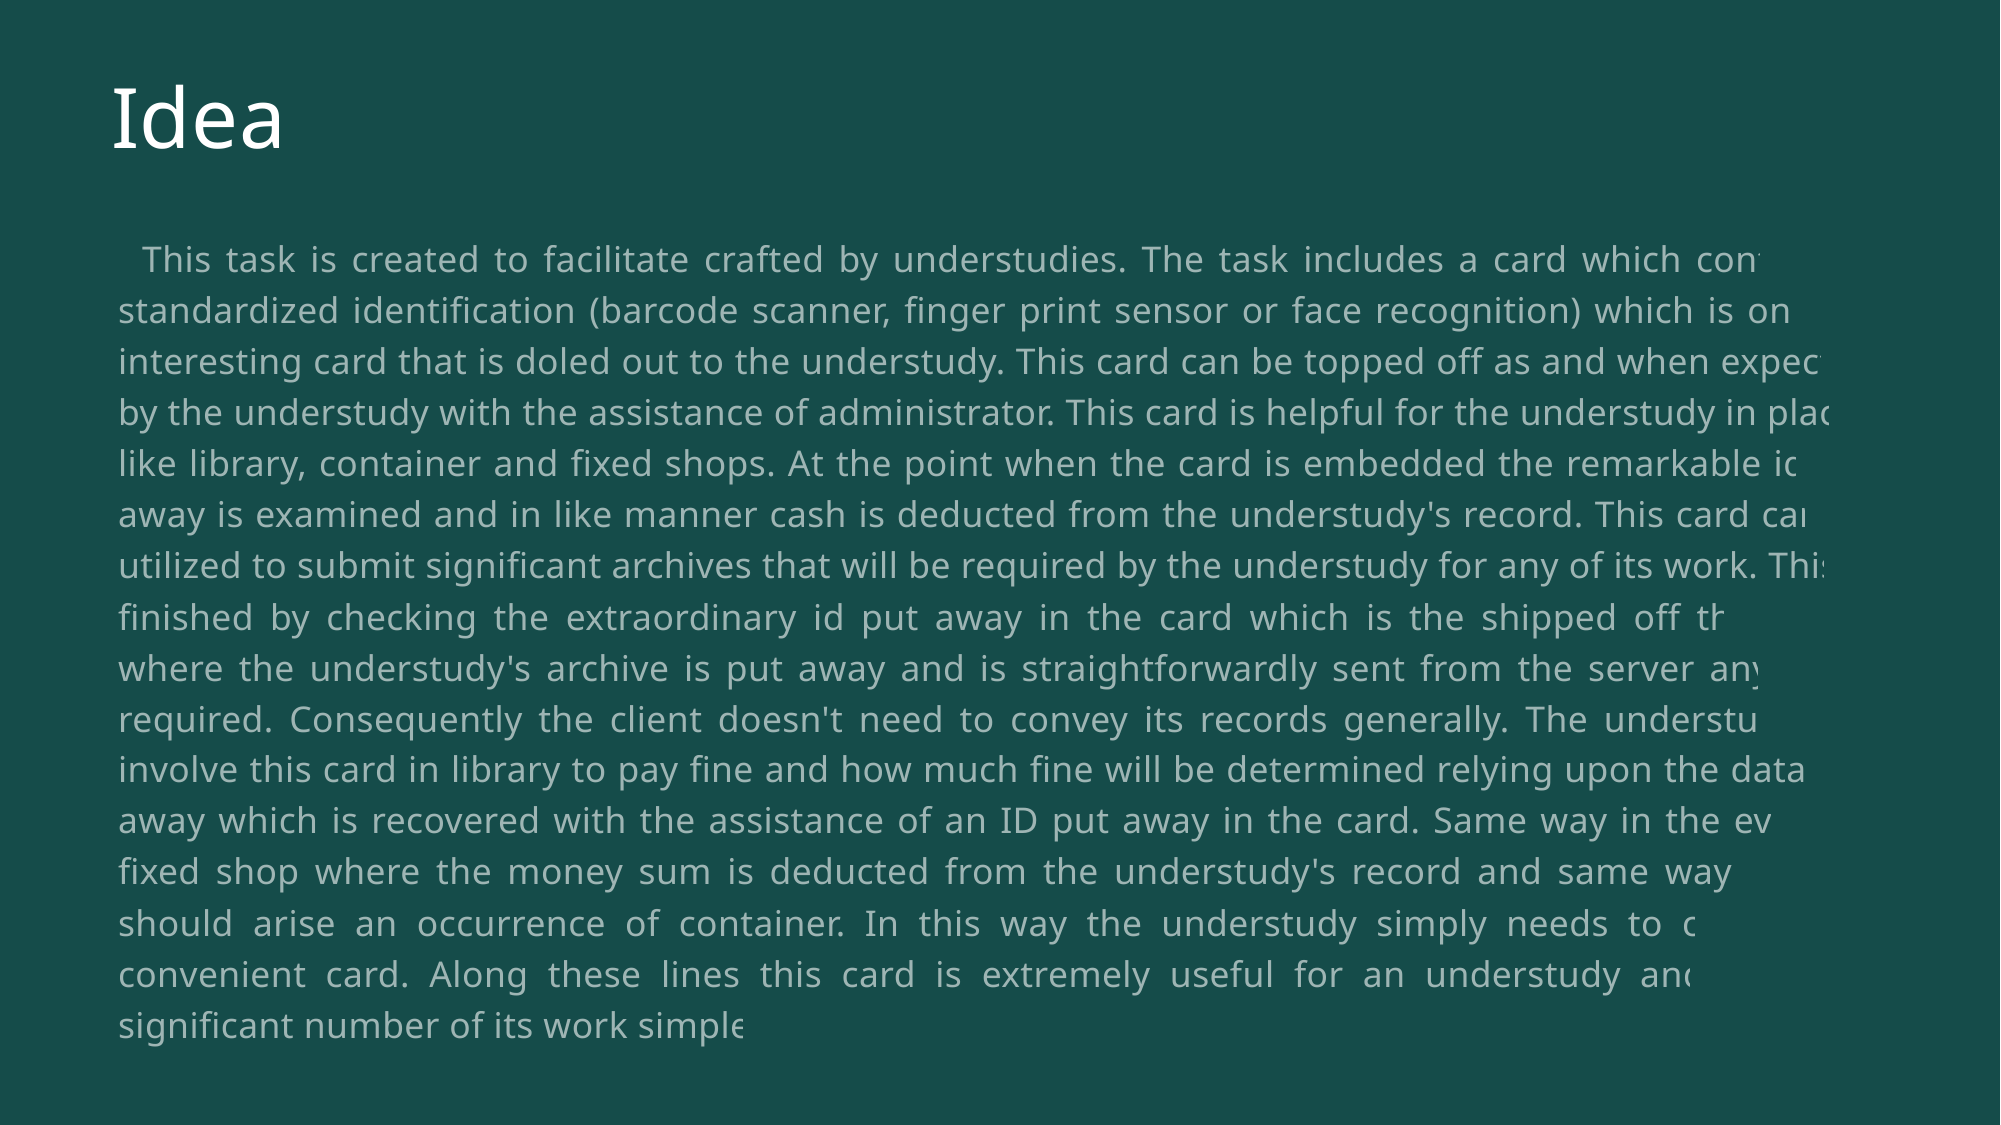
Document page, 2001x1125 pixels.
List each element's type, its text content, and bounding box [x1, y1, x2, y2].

title Idea [110, 77, 1871, 206]
list This task is created to facilitate crafted by understudies. The task includes a card which contains a standardized identification (barcode scanner, finger print sensor or face recognition) which is only an interesting card that is doled out to the understudy. This card can be topped off as and when expected by the understudy with the assistance of administrator. This card is helpful for the understudy in places like library, container and fixed shops. At the point when the card is embedded the remarkable id put away is examined and in like manner cash is deducted from the understudy's record. This card can be utilized to submit significant archives that will be required by the understudy for any of its work. This is finished by checking the extraordinary id put away in the card which is the shipped off the server where the understudy's archive is put away and is straightforwardly sent from the server any place required. Consequently the client doesn't need to convey its records generally. The understudy can involve this card in library to pay fine and how much fine will be determined relying upon the data put away which is recovered with the assistance of an ID put away in the card. Same way in the event of fixed shop where the money sum is deducted from the understudy's record and same way if there should arise an occurrence of container. In this way the understudy simply needs to convey the convenient card. Along these lines this card is extremely useful for an understudy and makes a significant number of its work simple. [118, 228, 1878, 1068]
